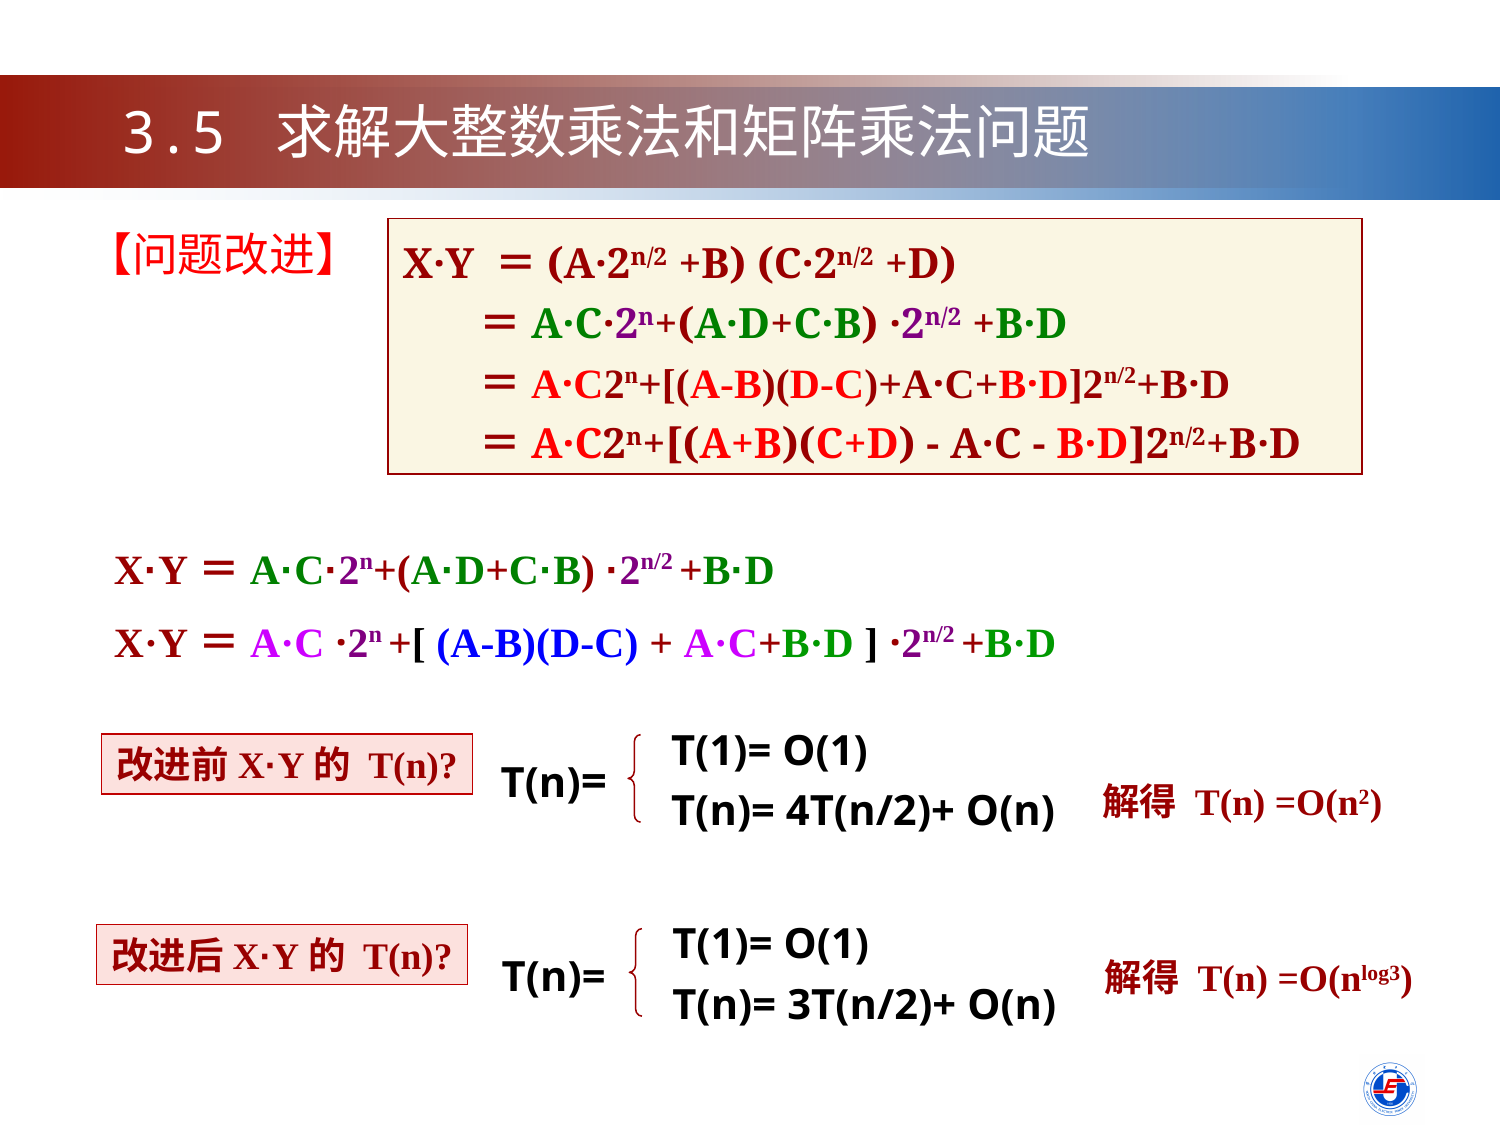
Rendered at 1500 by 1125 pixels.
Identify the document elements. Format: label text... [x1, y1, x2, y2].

text_box 解得 T(n) =O(n2) [1087, 752, 1398, 831]
text_box X·Y＝A·C·2n+(A·D+C·B) ·2n/2 +B·D [99, 510, 1359, 600]
picture [1359, 1054, 1425, 1125]
text_box X·Y ＝(A·2n/2 +B) (C·2n/2 +D) ＝A·C·2n+(A·D+C·B) ·2n/2 +B·D ＝A·C2n+[(A-B)(D-C)+A·C+B·D]2n/2+B·D ＝A·C2n+[(A+B)(C+D) - A·C - B·D]2n/2+B·D [387, 218, 1363, 474]
text_box 解得 T(n) =O(nlog3) [1090, 928, 1428, 1007]
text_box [466, 915, 1088, 1031]
text_box 3.5 求解大整数乘法和矩阵乘法问题 [90, 87, 1122, 173]
text_box 改进后X·Y的 T(n)? [96, 924, 466, 985]
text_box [465, 721, 1087, 837]
text_box 改进前X·Y的 T(n)? [101, 734, 465, 794]
text_box 【问题改进】 [0, 190, 1363, 288]
text_box X·Y＝A·C ·2n +[ (A-B)(D-C) + A·C+B·D ] ·2n/2 +B·D [99, 617, 1178, 673]
